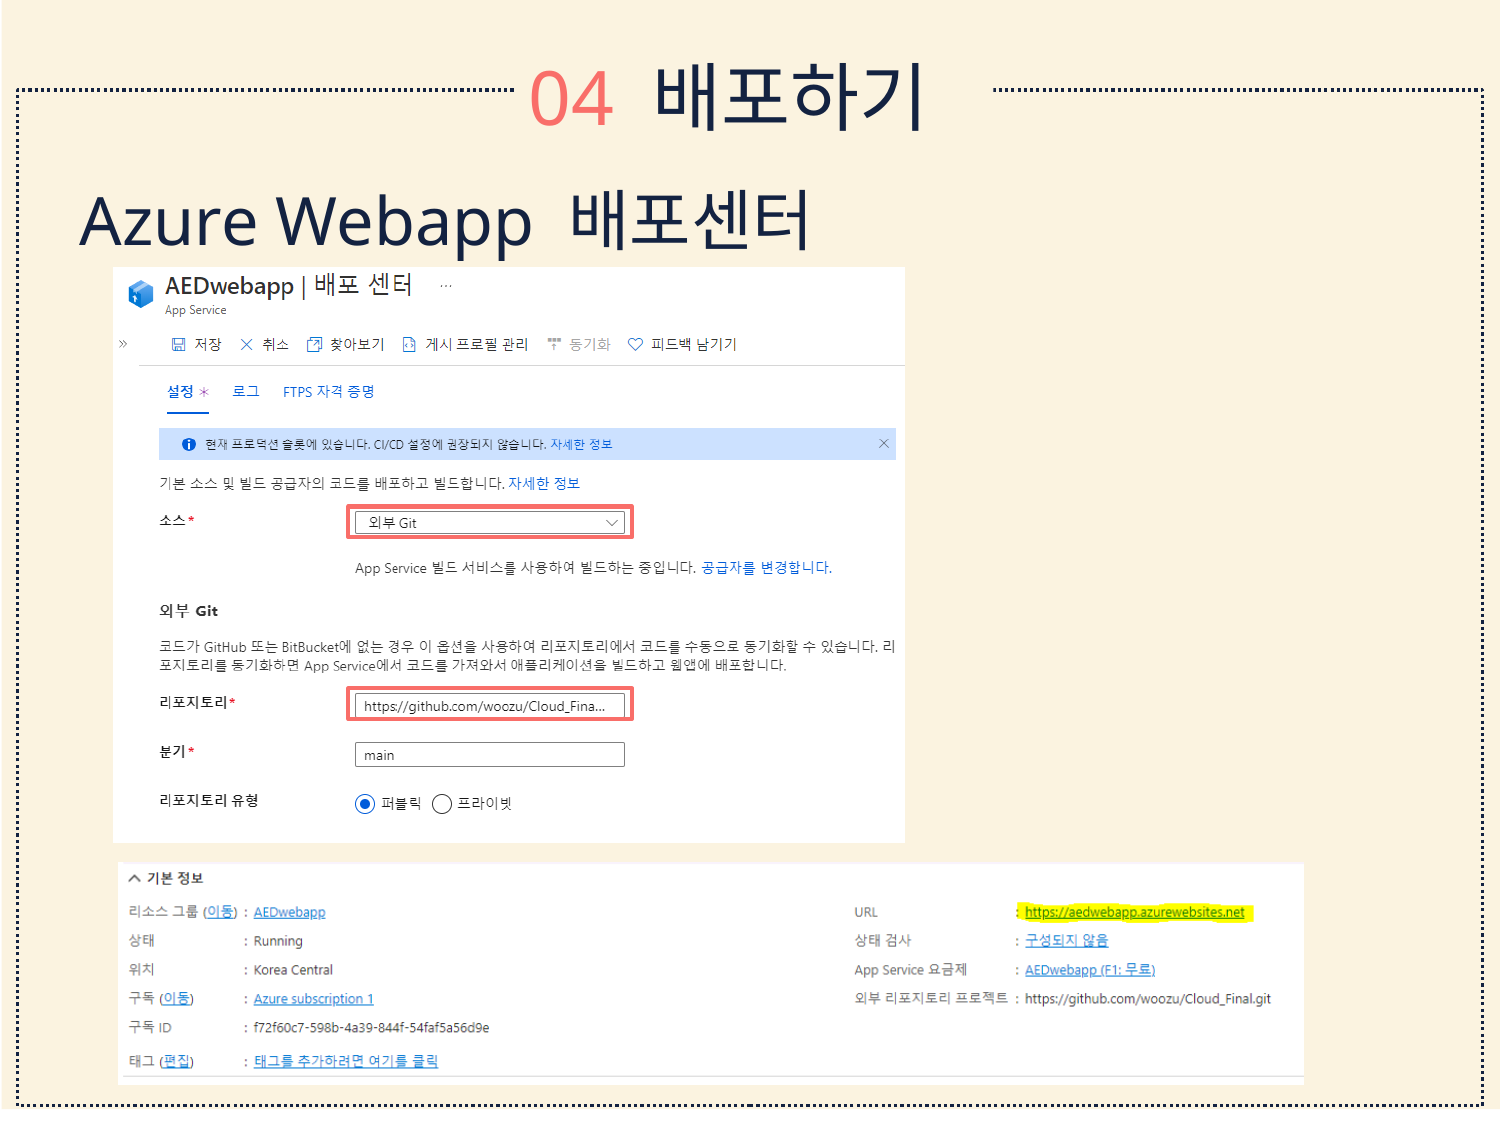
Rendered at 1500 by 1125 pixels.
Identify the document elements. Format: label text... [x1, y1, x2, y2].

picture [117, 862, 1304, 1085]
text_box [0, 0, 1500, 1111]
picture [112, 266, 905, 843]
text_box 04 배포하기 [514, 42, 994, 148]
text_box [16, 88, 1484, 1108]
text_box Azure Webapp 배포센터 [64, 171, 963, 266]
